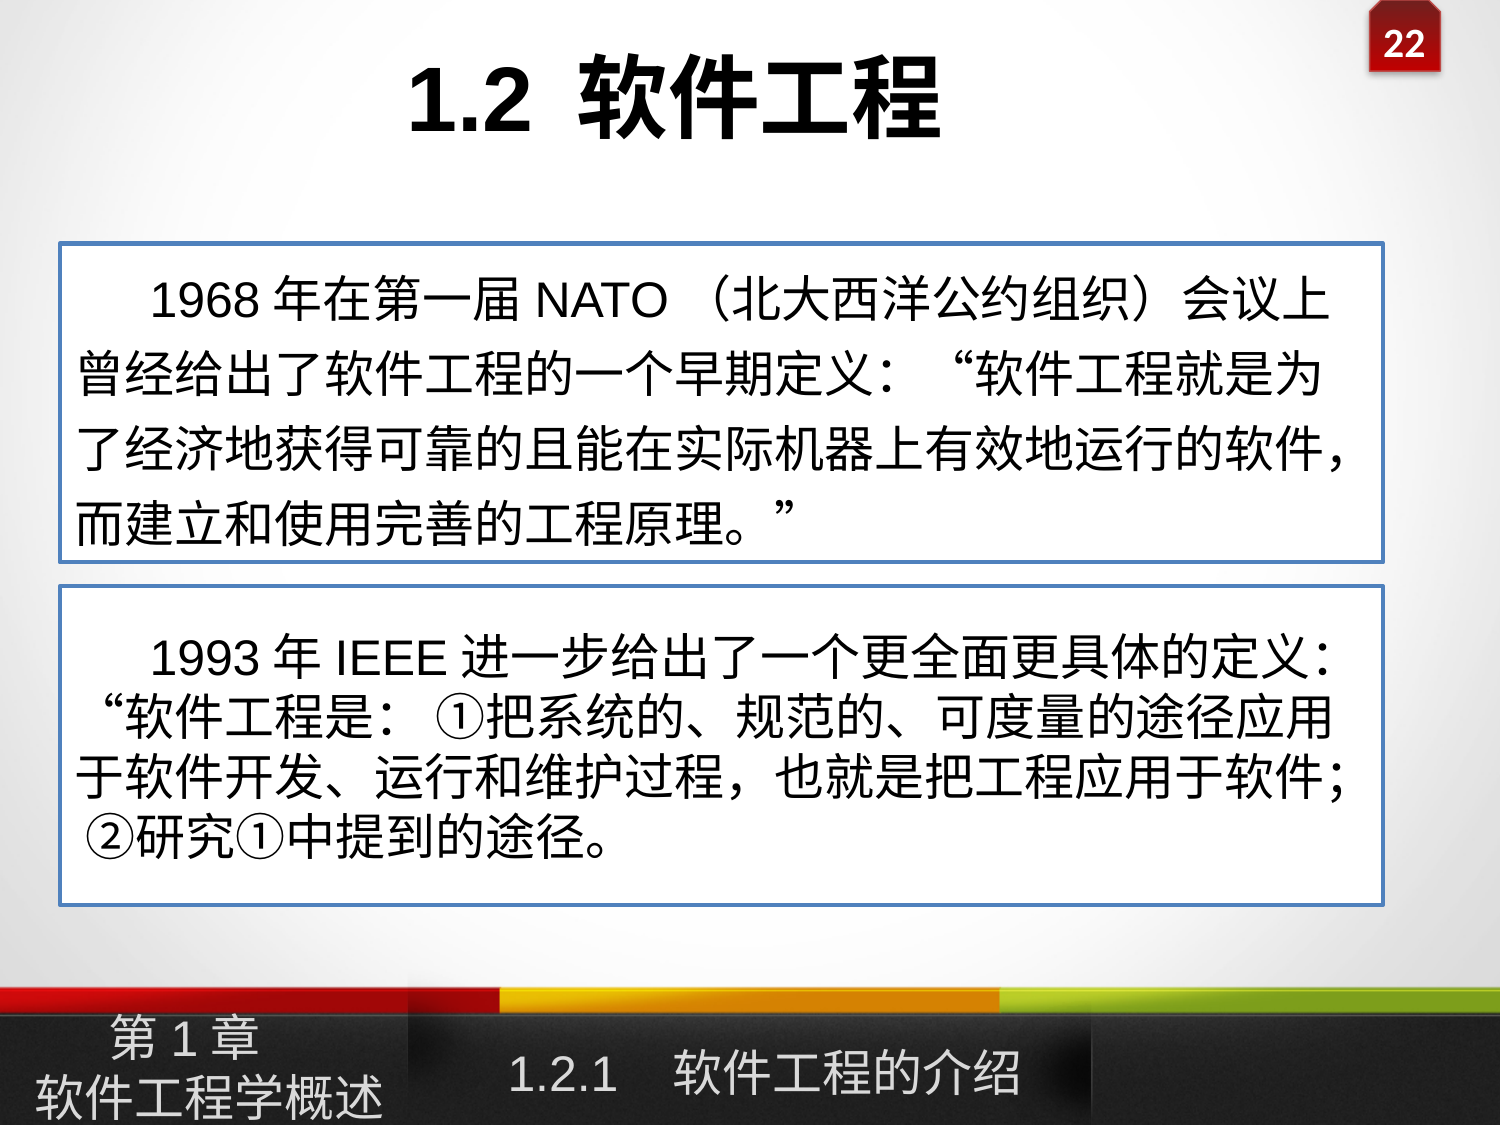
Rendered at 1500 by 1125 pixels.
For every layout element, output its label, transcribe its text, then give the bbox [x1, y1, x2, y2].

picture [0, 0, 1500, 1125]
title 1.2 软件工程 [0, 1, 1351, 190]
text_box 1968年在第一届NATO（北大西洋公约组织）会议上曾经给出了软件工程的一个早期定义：“软件工程就是为了经济地获得可靠的且能在实际机器上有效地运行的软件，而建立和使用完善的工程原理。” [58, 241, 1385, 564]
text_box 1993年IEEE进一步给出了一个更全面更具体的定义：“软件工程是： ①把系统的、规范的、可度量的途径应用于软件开发、运行和维护过程，也就是把工程应用于软件； ②研究①中提到的途径。 [58, 584, 1385, 907]
text_box 1.2.1 软件工程的介绍 [458, 1032, 1073, 1111]
